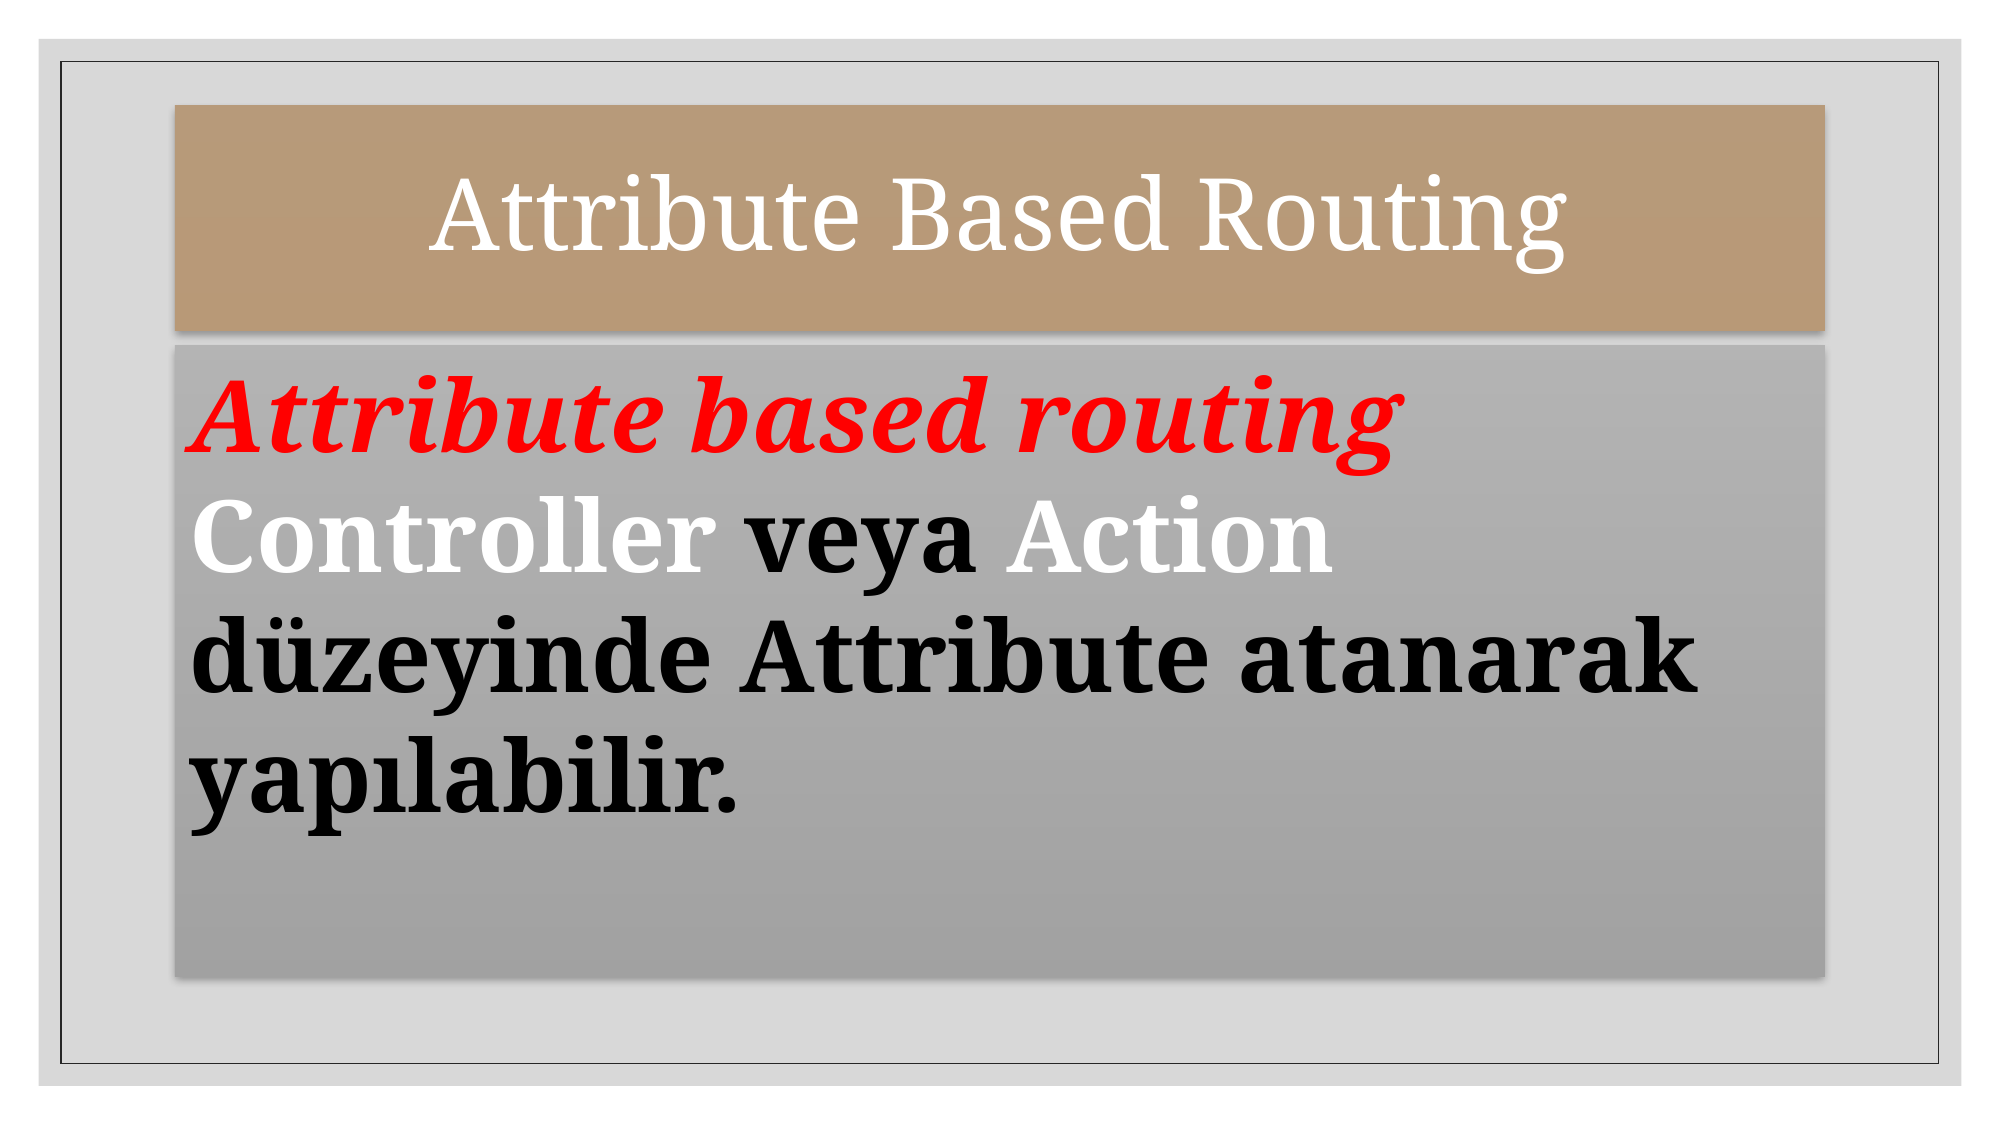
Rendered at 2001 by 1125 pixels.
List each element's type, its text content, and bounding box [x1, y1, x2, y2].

list Attribute based routing Controller veya Action düzeyinde Attribute atanarak yapılabilir. [174, 344, 1825, 977]
title Attribute Based Routing [174, 105, 1825, 331]
